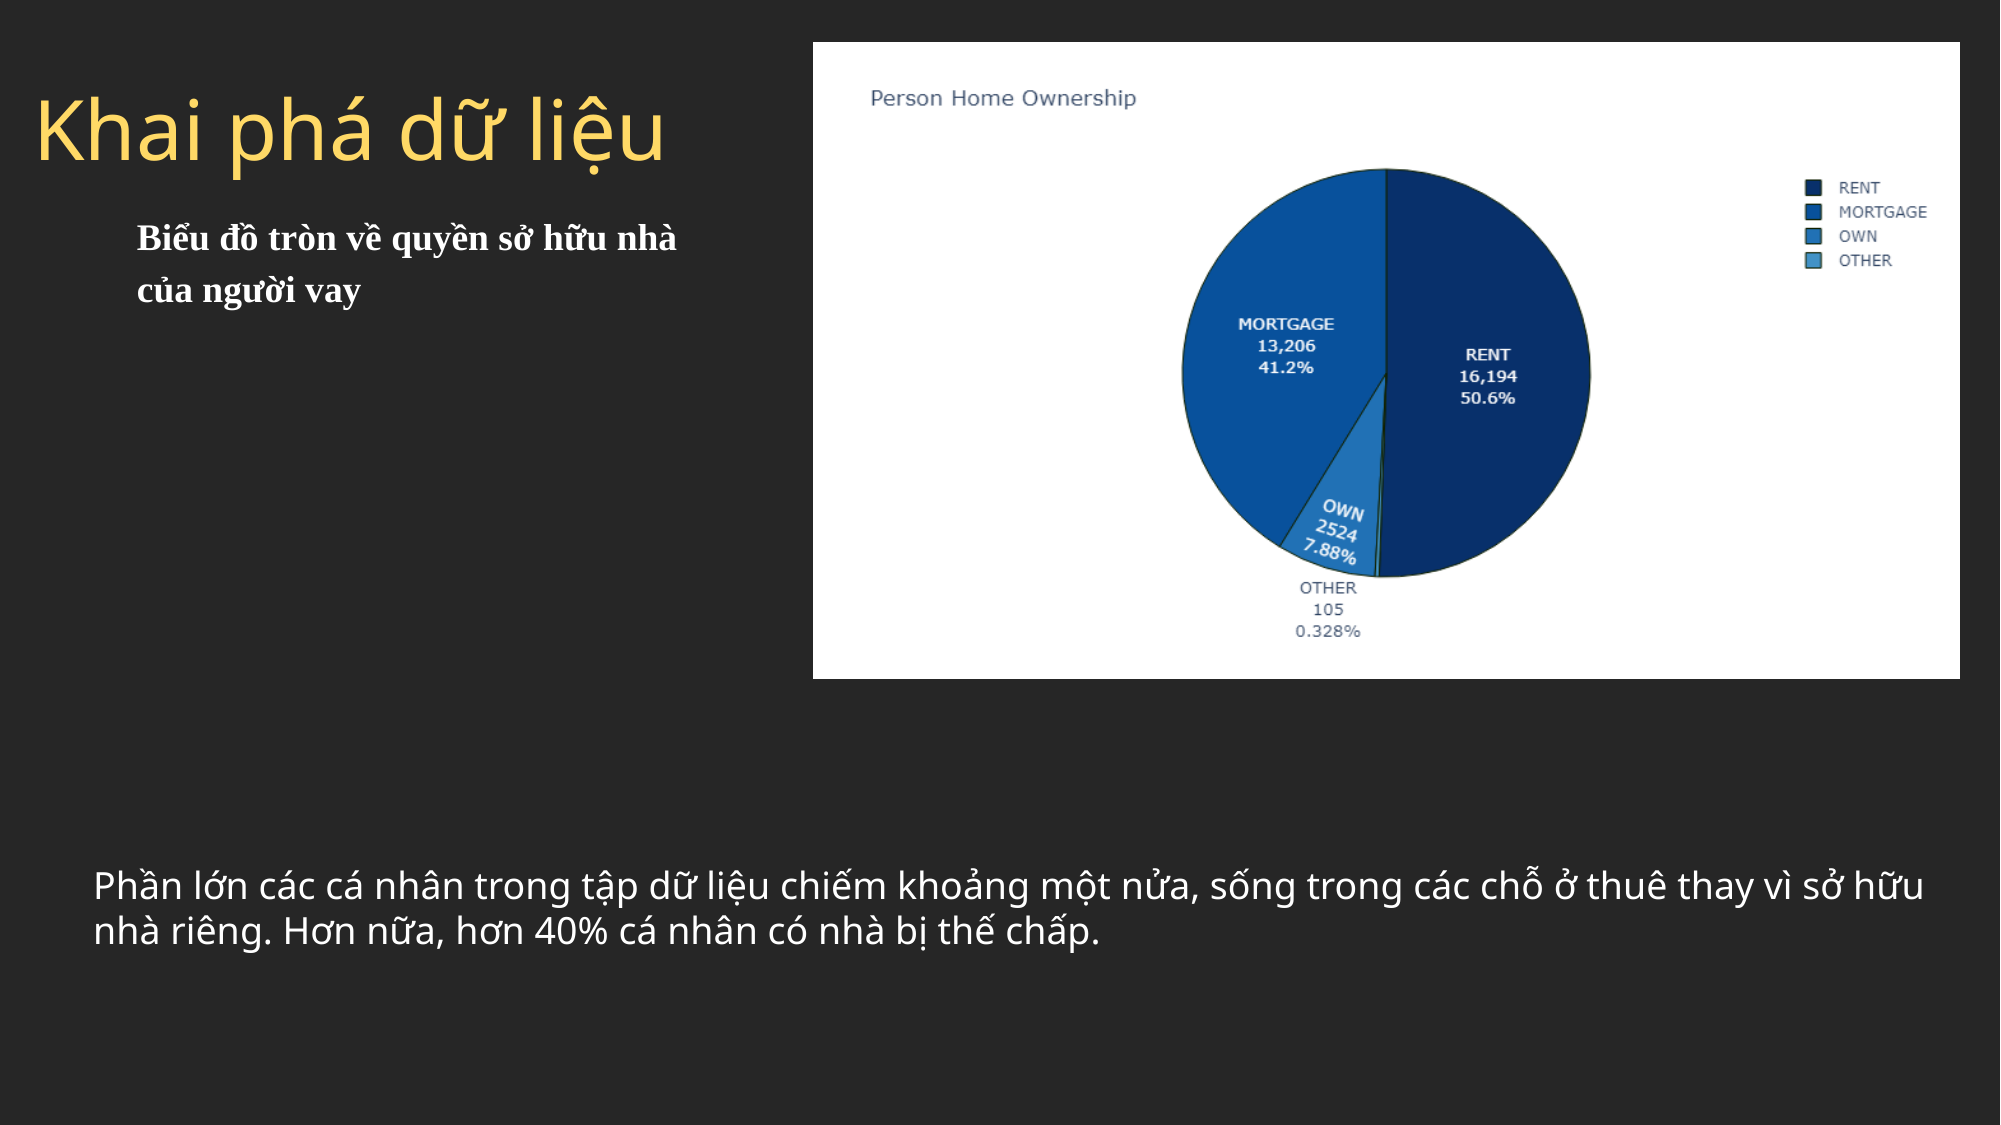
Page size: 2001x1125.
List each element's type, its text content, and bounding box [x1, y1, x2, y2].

text_box Biểu đồ tròn về quyền sở hữu nhà của người vay [122, 199, 734, 318]
text_box Phần lớn các cá nhân trong tập dữ liệu chiếm khoảng một nửa, sống trong các chỗ ở thuê thay vì sở hữu nhà riêng. Hơn nữa, hơn 40% cá nhân có nhà bị thế chấp. [78, 854, 1960, 959]
picture [813, 42, 1960, 679]
text_box Khai phá dữ liệu [0, 69, 781, 185]
